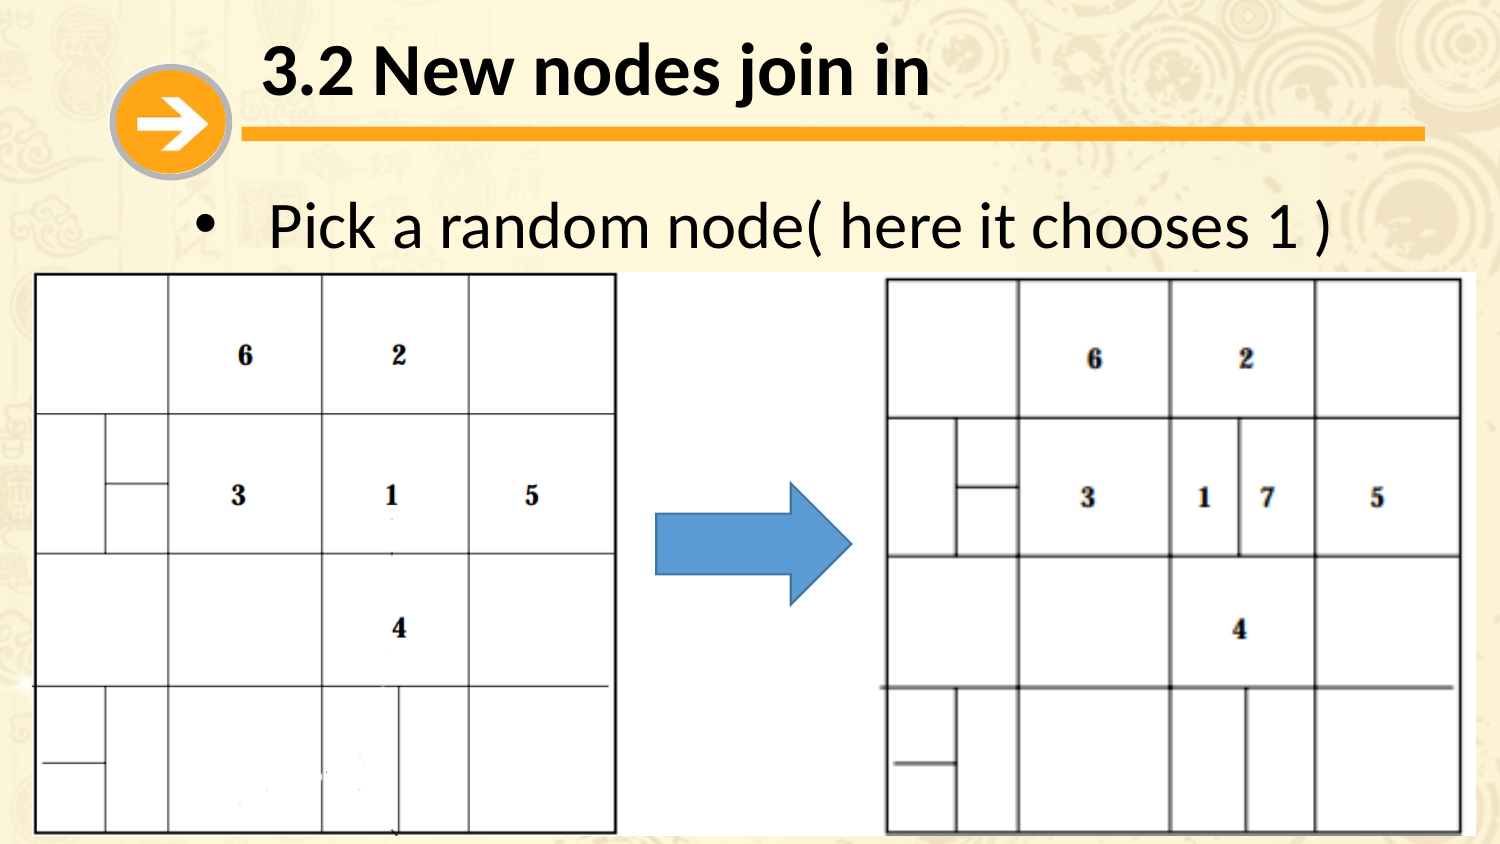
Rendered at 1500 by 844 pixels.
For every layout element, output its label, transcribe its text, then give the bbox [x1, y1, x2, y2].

text_box [241, 126, 1426, 142]
text_box Pick a random node( here it chooses 1 ) [179, 174, 1351, 270]
picture [0, 0, 1500, 844]
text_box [110, 65, 229, 178]
text_box 3.2 New nodes join in [245, 12, 948, 118]
